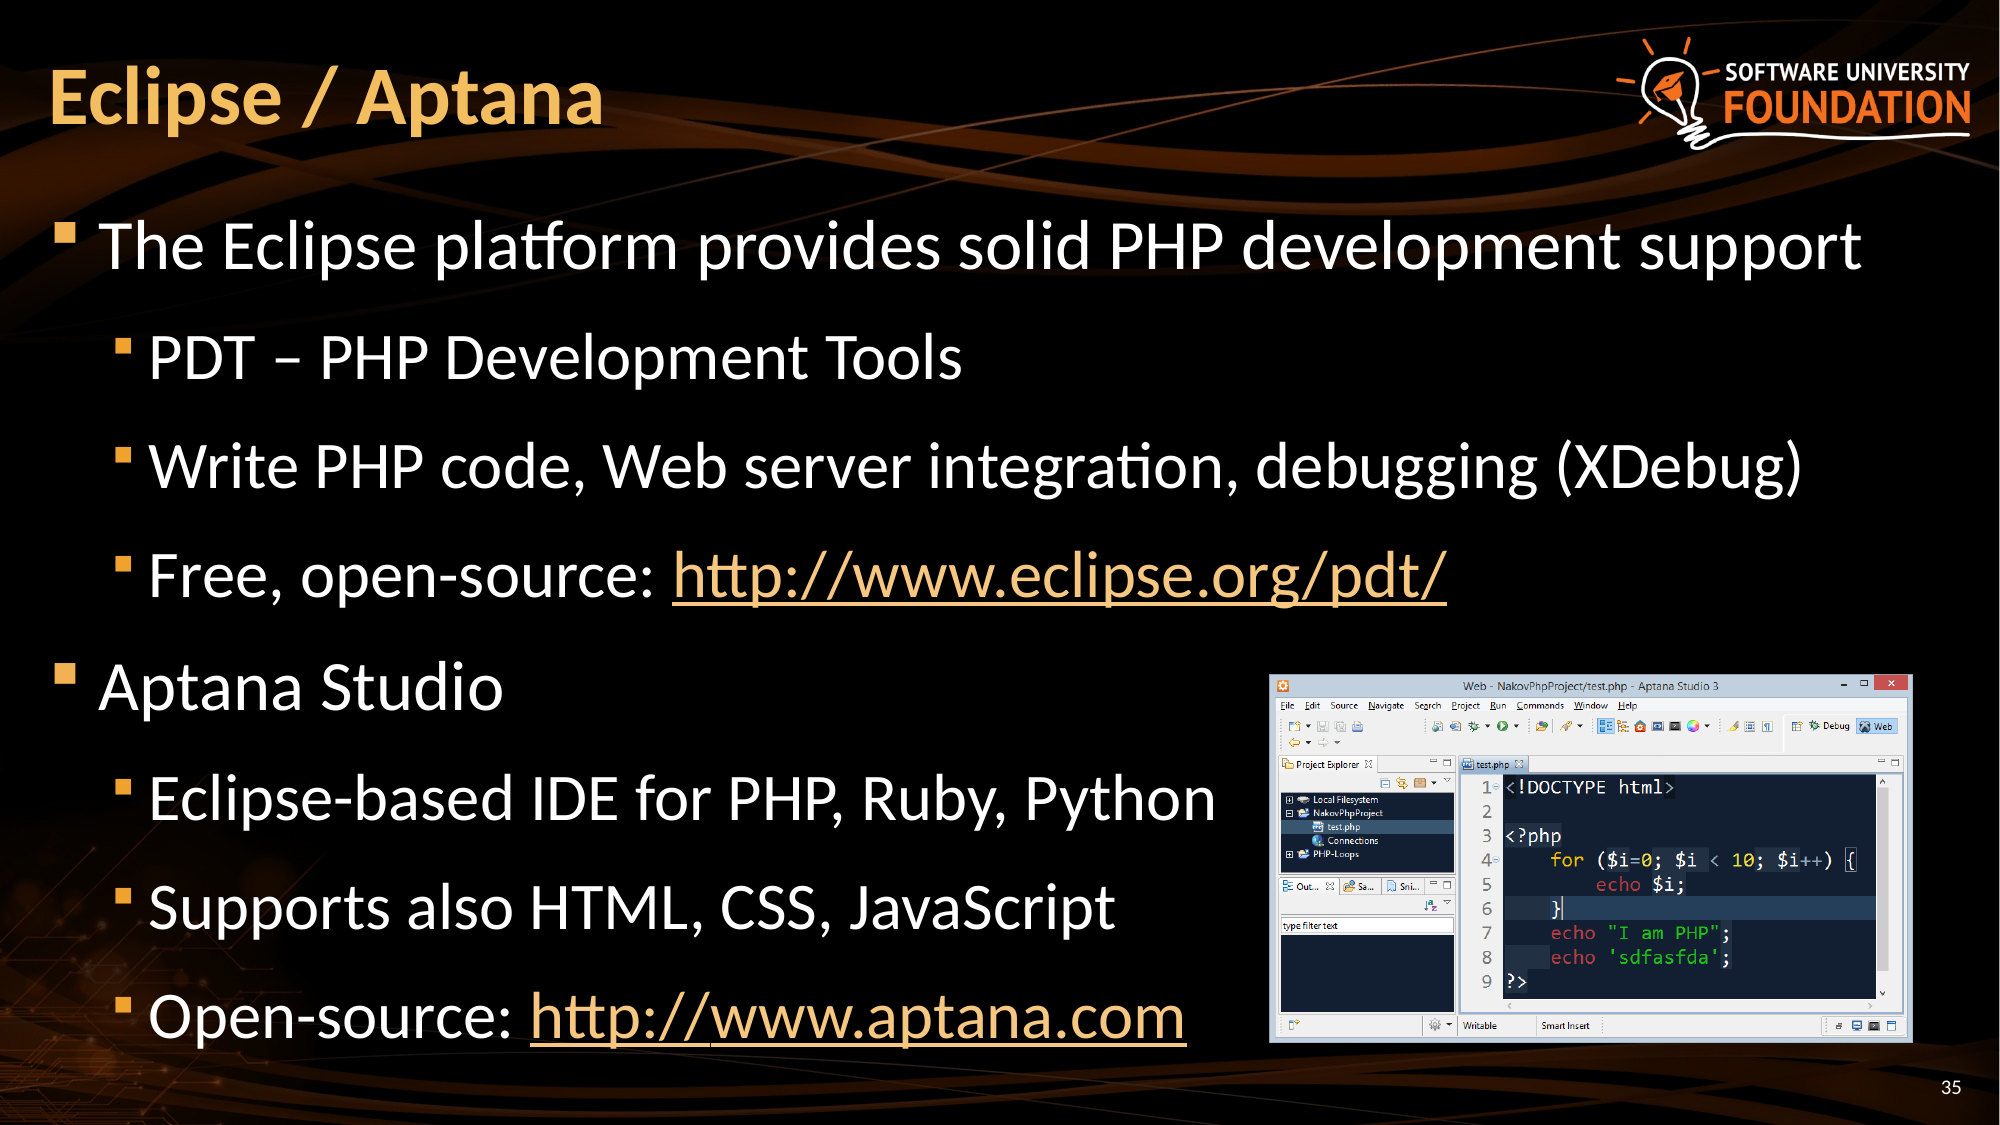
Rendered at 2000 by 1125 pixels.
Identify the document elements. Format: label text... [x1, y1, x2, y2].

picture [0, 0, 2000, 1125]
list The Eclipse platform provides solid PHP development support PDT – PHP Development Tools Write PHP code, Web server integration, debugging (XDebug) Free, open-source: http://www.eclipse.org/pdt/ Aptana Studio Eclipse-based IDE for PHP, Ruby, Python Supports also HTML, CSS, JavaScript Open-source: http://www.aptana.com [31, 188, 1968, 1103]
title Eclipse / Aptana [30, 6, 1602, 189]
